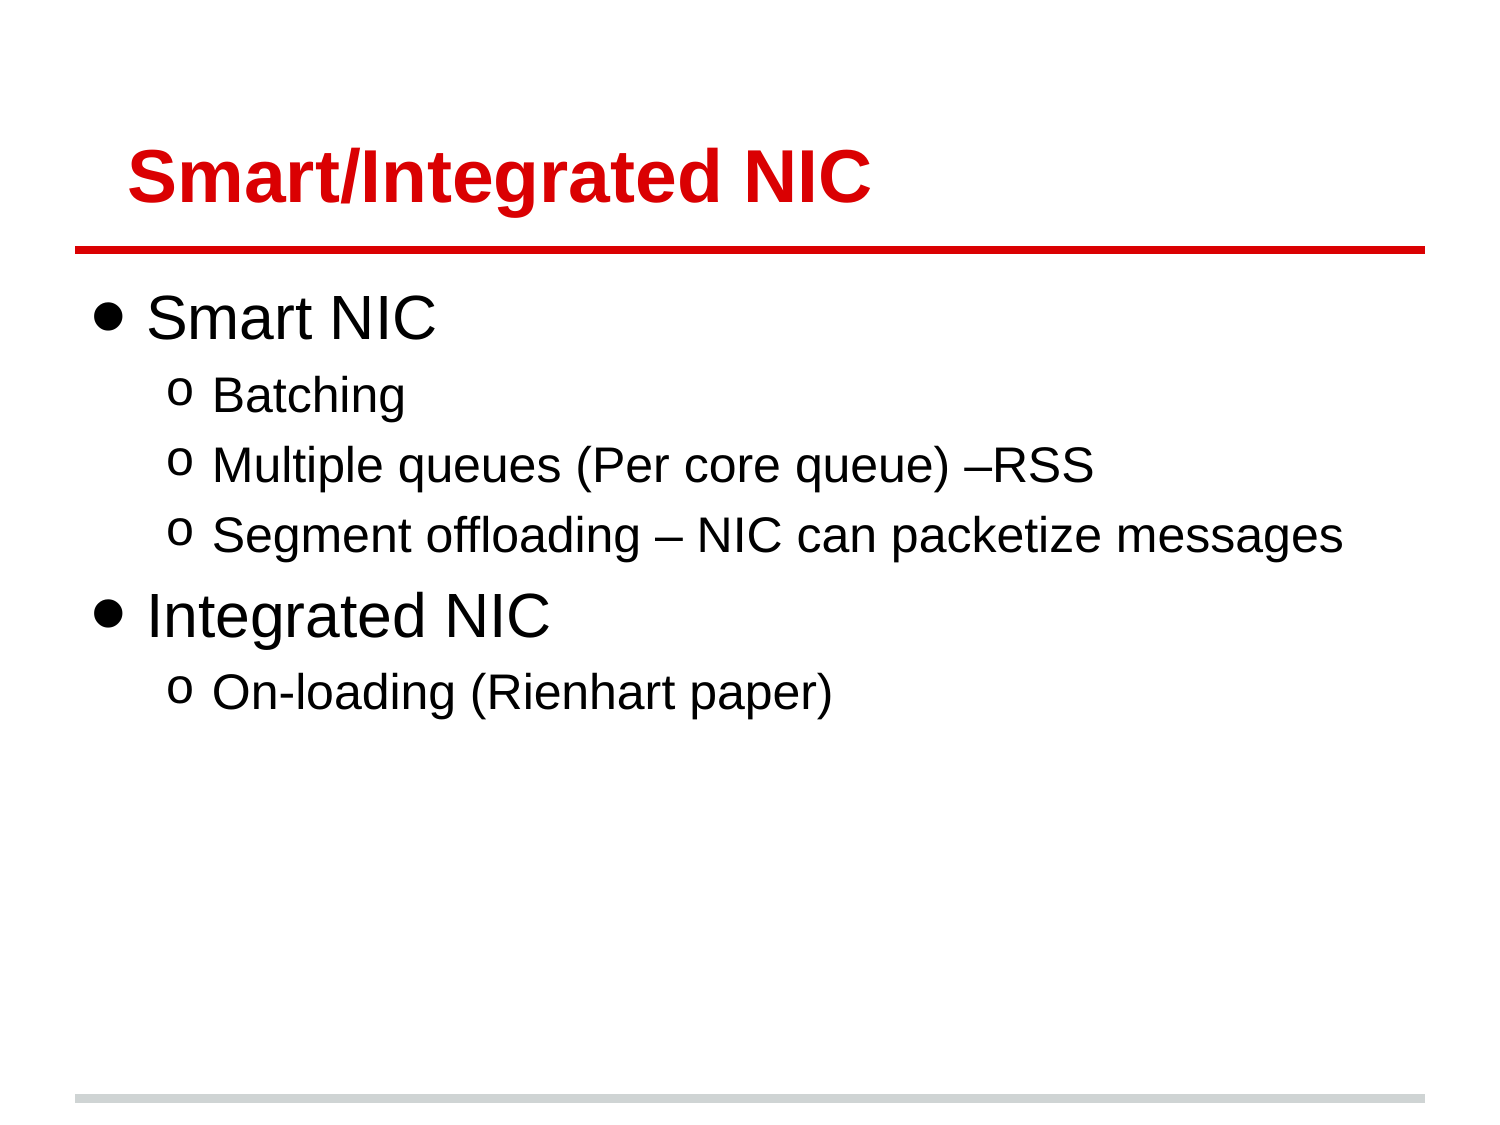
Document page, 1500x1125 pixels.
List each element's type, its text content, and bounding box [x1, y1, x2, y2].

list Smart NIC Batching Multiple queues (Per core queue) –RSS Segment offloading – NIC can packetize messages Integrated NIC On-loading (Rienhart paper) [75, 262, 1425, 1078]
title Smart/Integrated NIC [75, 45, 1425, 233]
